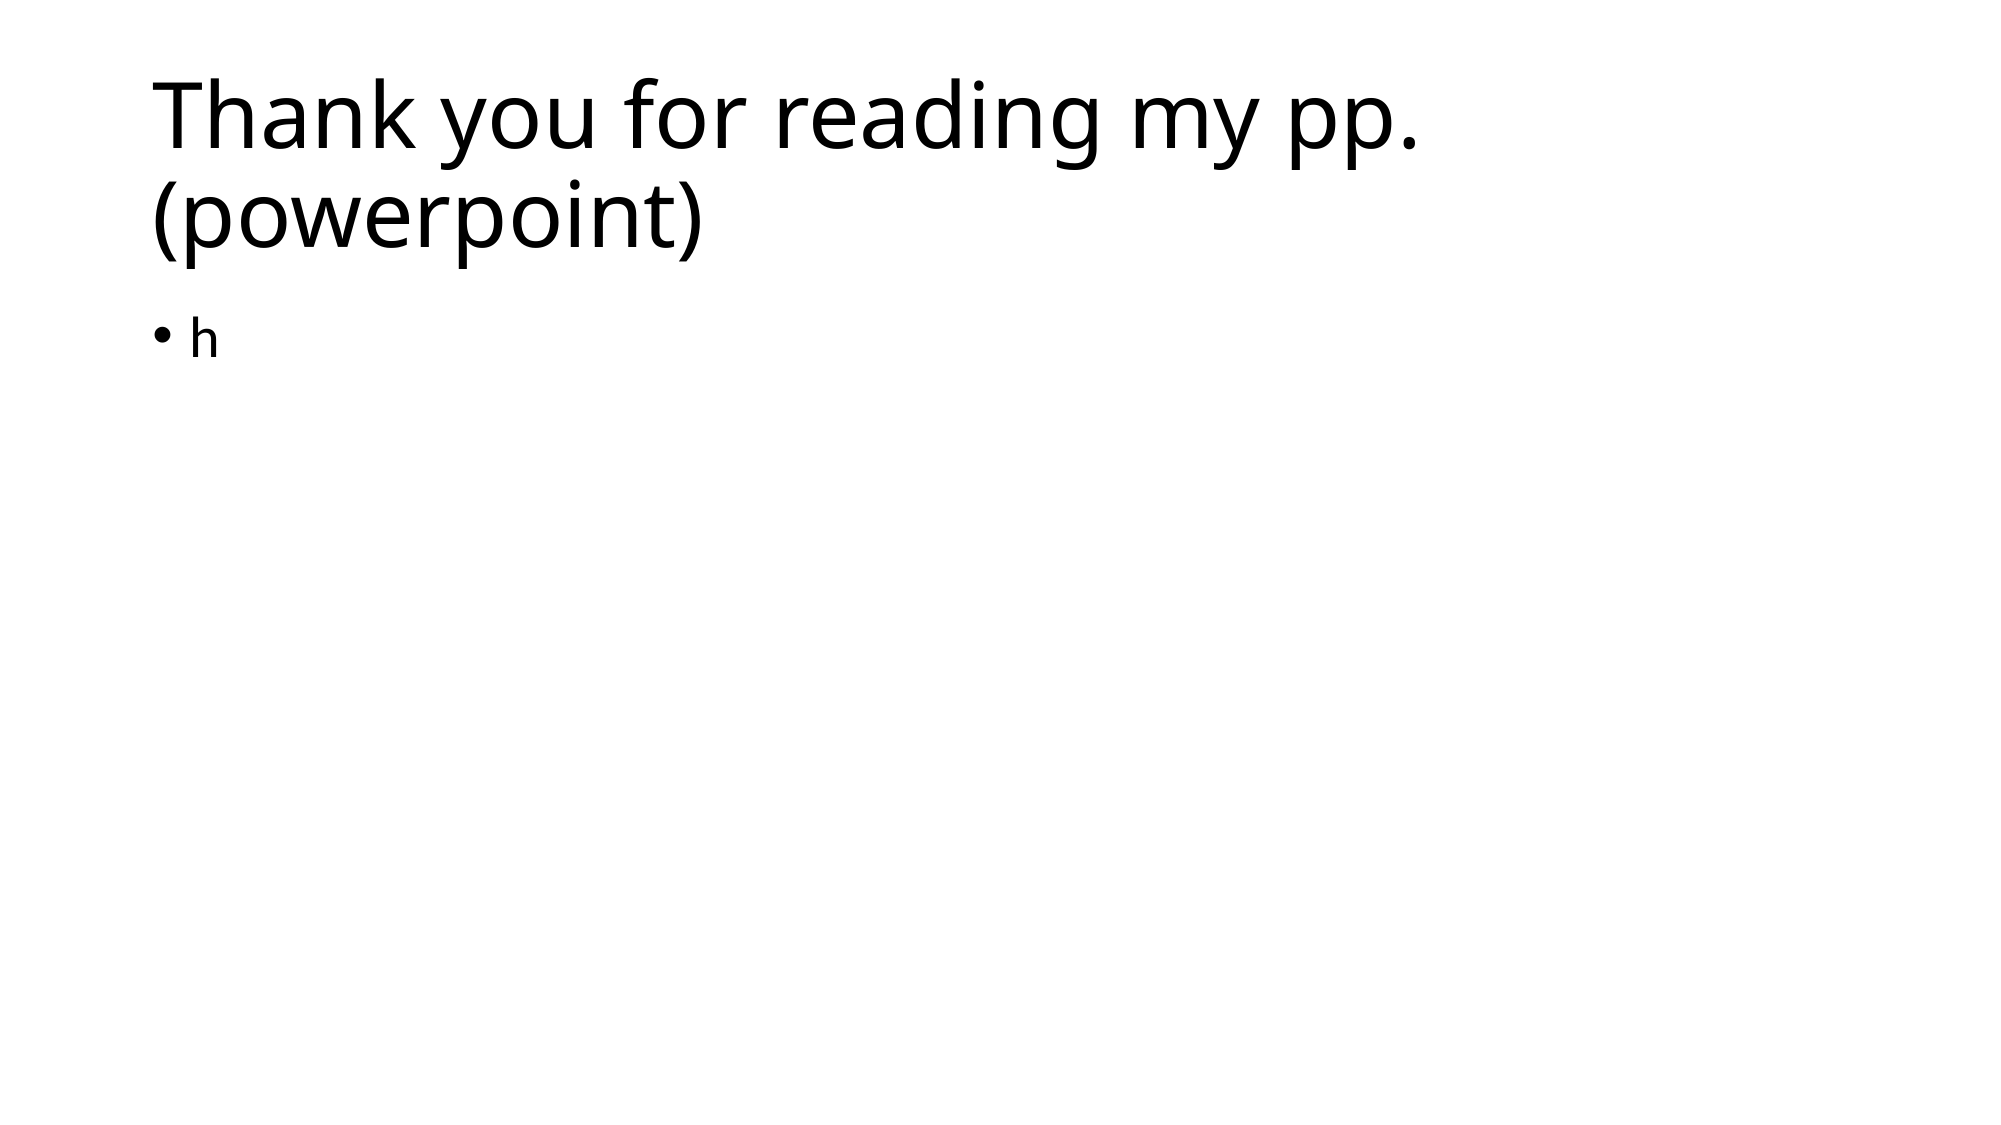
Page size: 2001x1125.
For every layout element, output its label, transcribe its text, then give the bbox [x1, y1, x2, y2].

list h [137, 299, 1863, 1014]
title Thank you for reading my pp. (powerpoint) [137, 59, 1863, 278]
